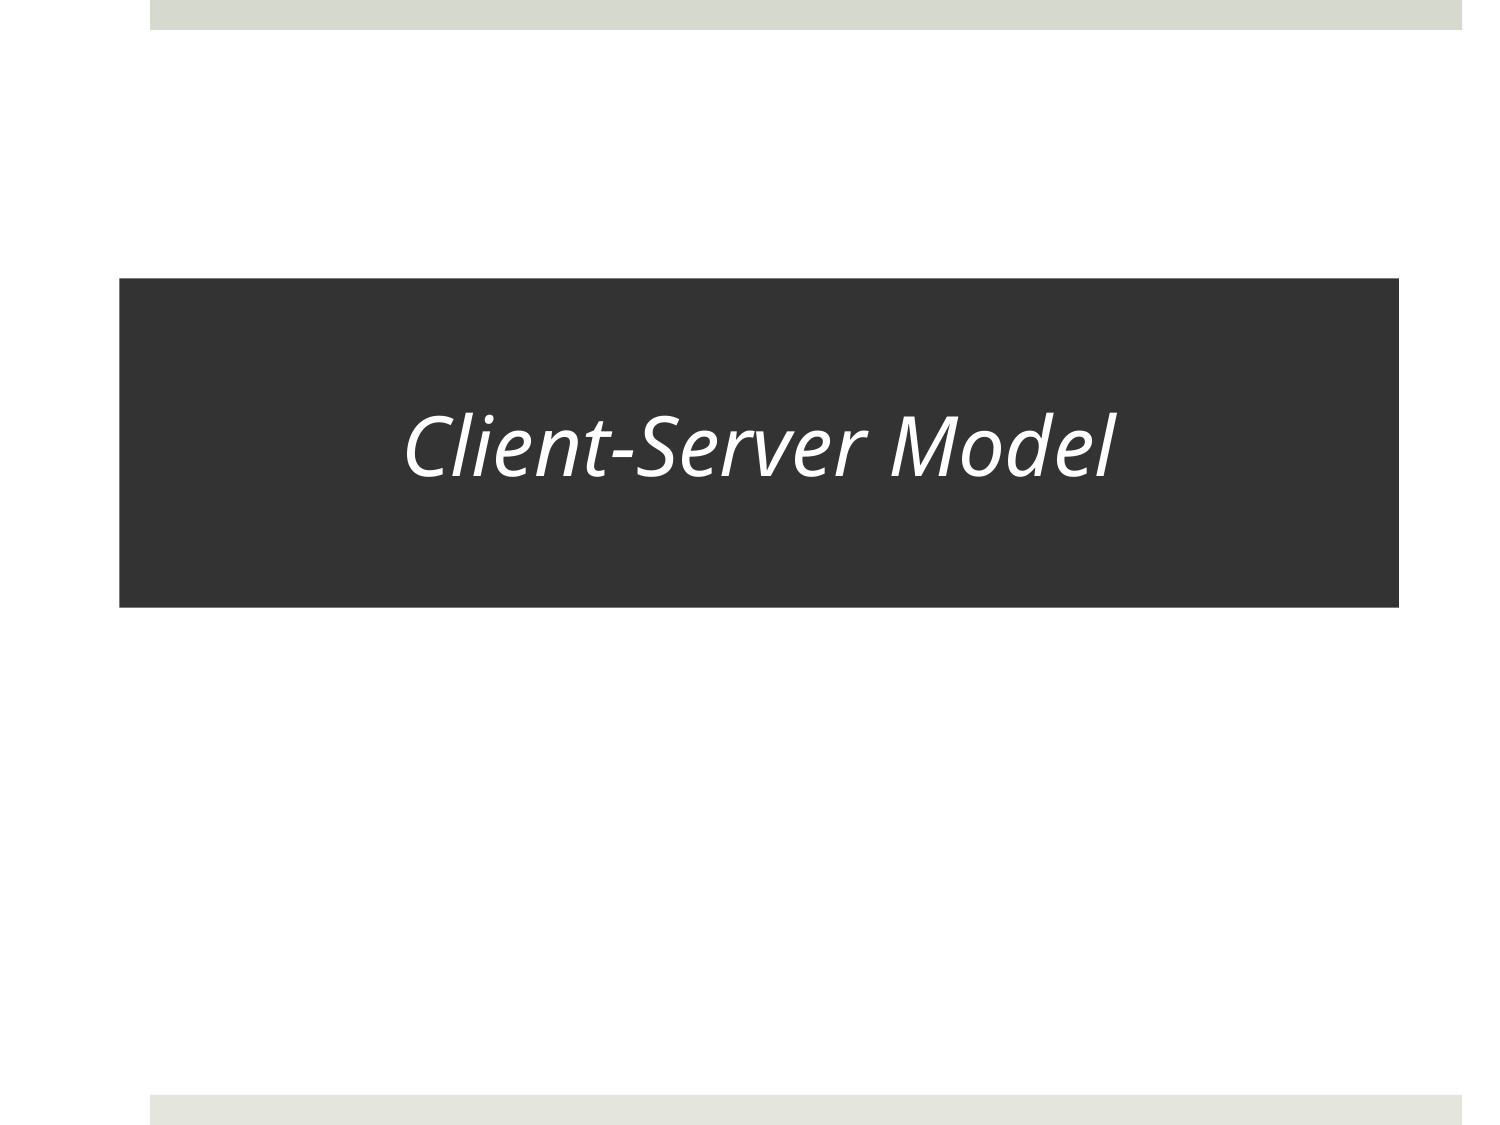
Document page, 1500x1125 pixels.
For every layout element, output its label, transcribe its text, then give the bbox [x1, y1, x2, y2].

title Client-Server Model [119, 278, 1399, 608]
